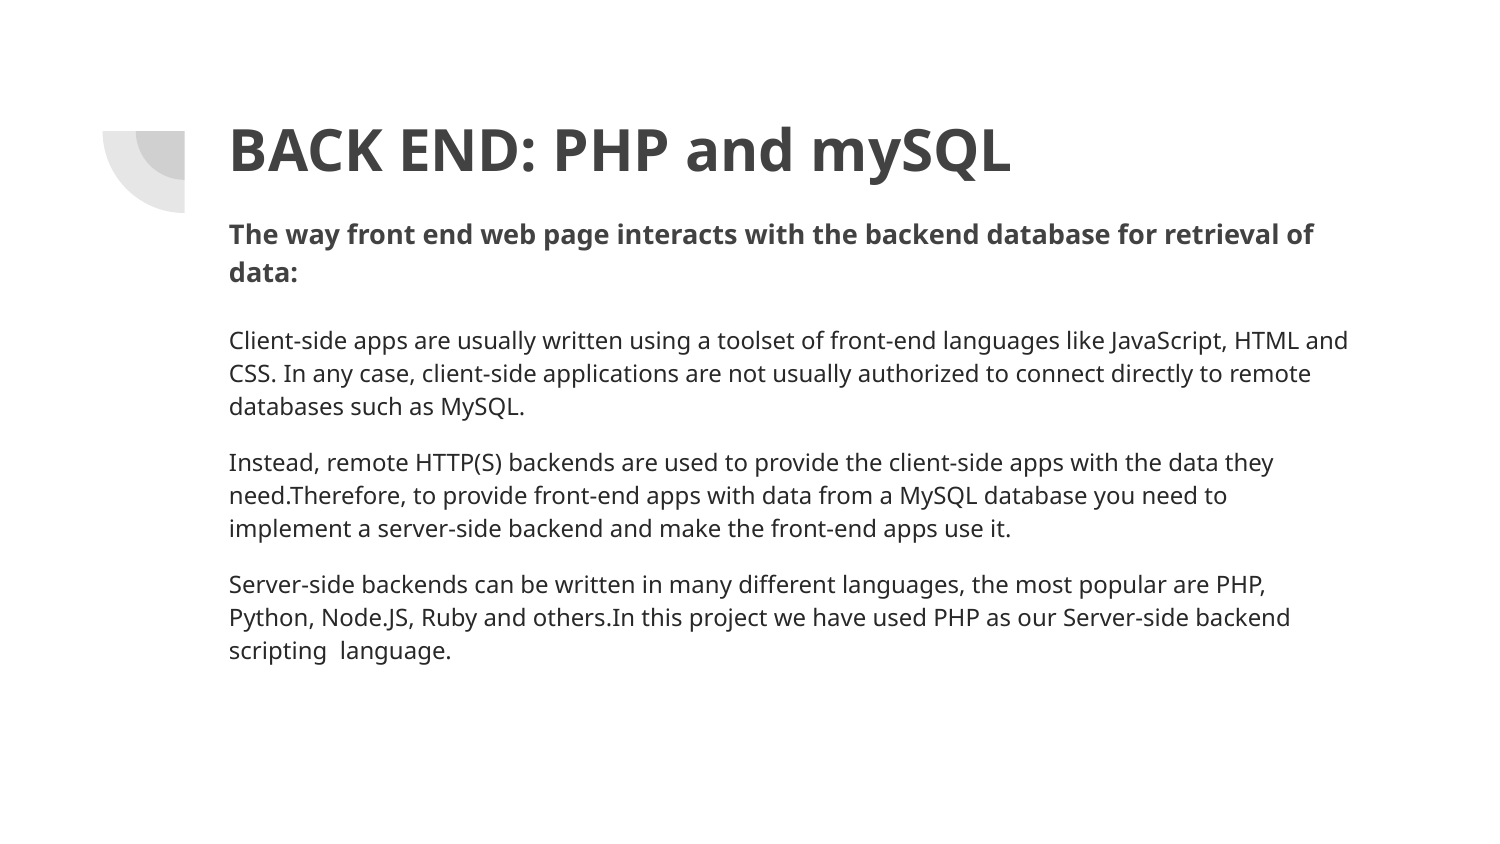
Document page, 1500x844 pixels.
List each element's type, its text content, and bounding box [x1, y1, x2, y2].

title BACK END: PHP and mySQL [213, 98, 1368, 197]
list The way front end web page interacts with the backend database for retrieval of data: Client-side apps are usually written using a toolset of front-end languages like JavaScript, HTML and CSS. In any case, client-side applications are not usually authorized to connect directly to remote databases such as MySQL. Instead, remote HTTP(S) backends are used to provide the client-side apps with the data they need.Therefore, to provide front-end apps with data from a MySQL database you need to implement a server-side backend and make the front-end apps use it. Server-side backends can be written in many different languages, the most popular are PHP, Python, Node.JS, Ruby and others.In this project we have used PHP as our Server-side backend scripting language. [213, 197, 1368, 744]
